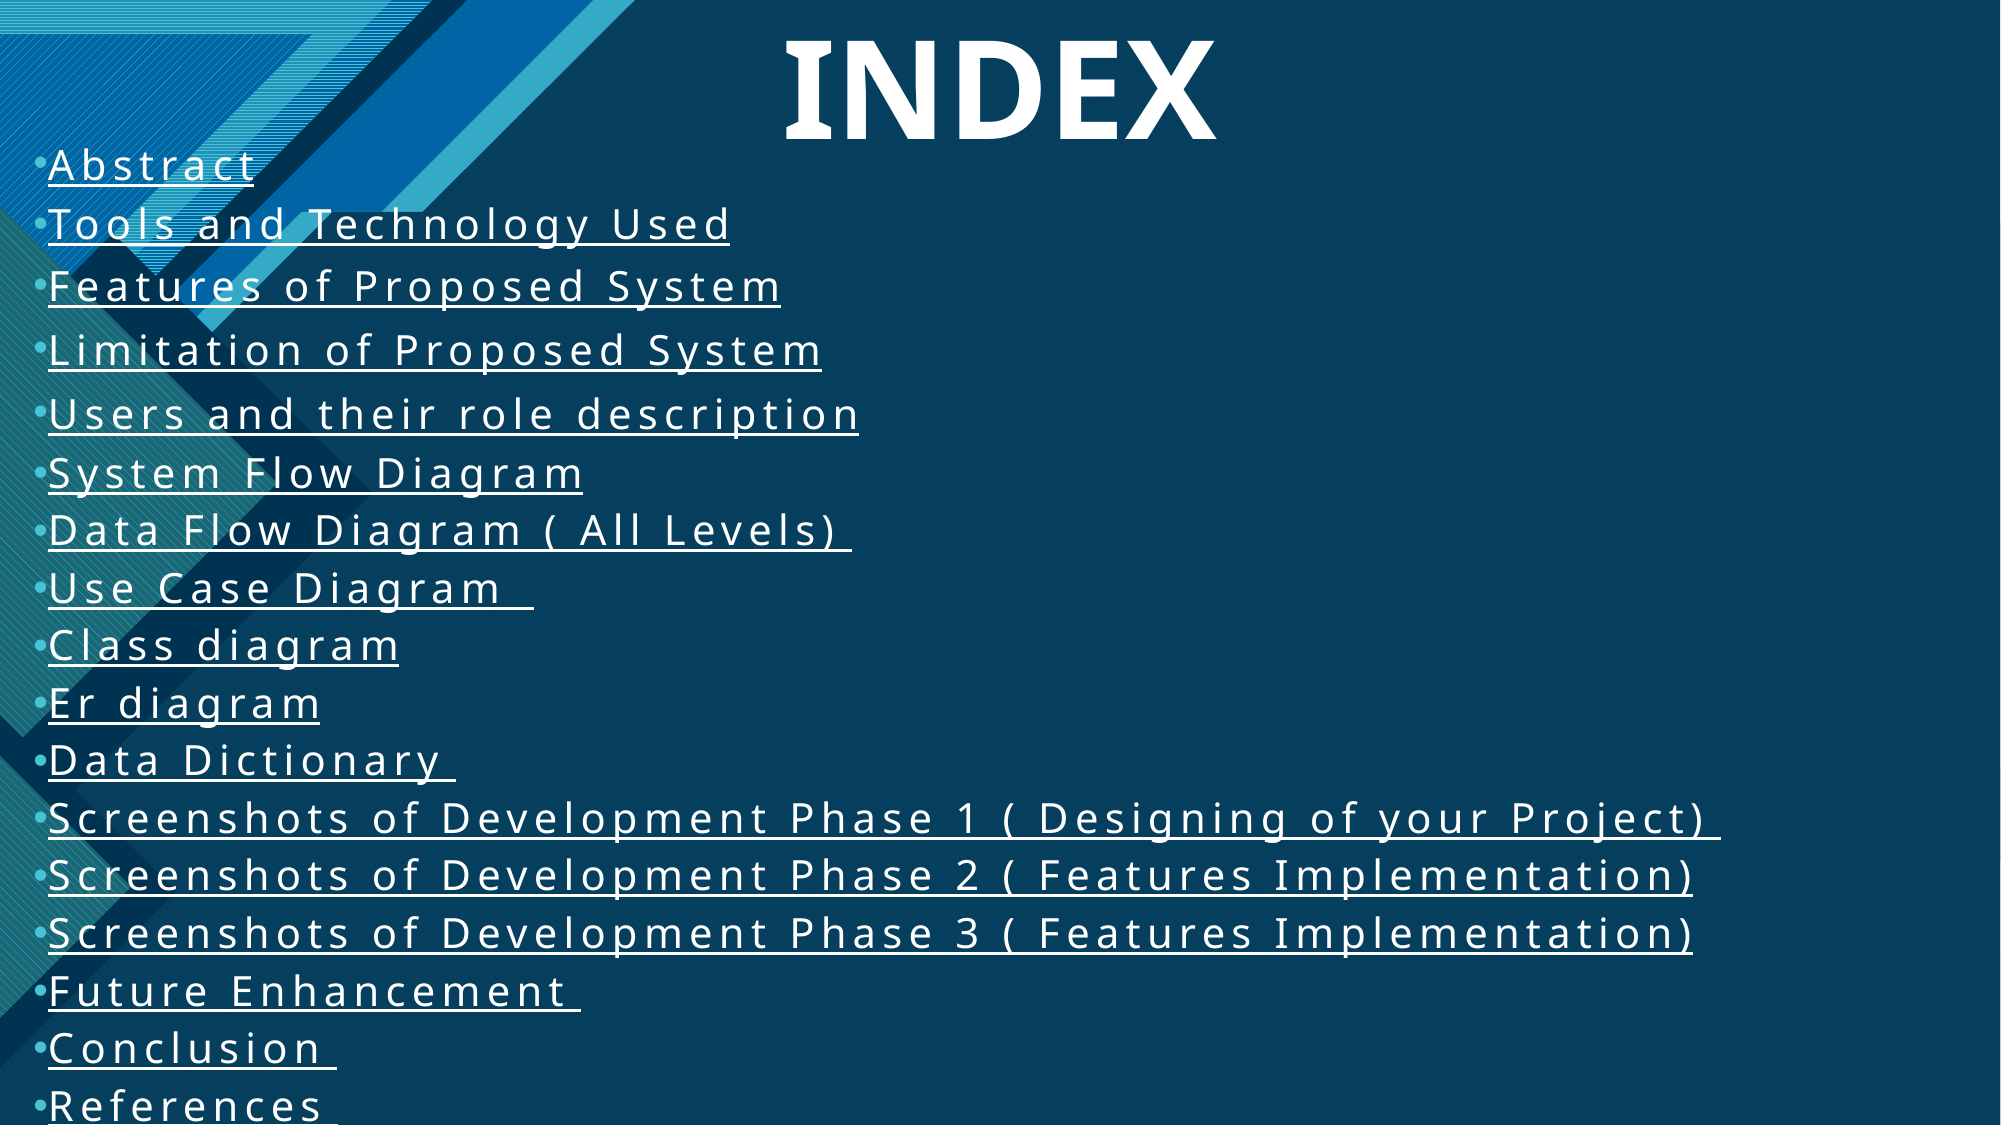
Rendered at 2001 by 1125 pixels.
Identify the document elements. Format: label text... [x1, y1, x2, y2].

picture [52, 1103, 57, 1111]
picture [277, 1041, 284, 1048]
picture [193, 1099, 204, 1110]
title INDEX [0, 0, 2000, 177]
picture [93, 1099, 101, 1107]
picture [228, 1050, 236, 1058]
picture [133, 1109, 145, 1121]
picture [111, 1099, 117, 1107]
picture [143, 1099, 151, 1107]
subtitle Abstract Tools and Technology Used Features of Proposed System Limitation of Proposed System Users and their role description System Flow Diagram Data Flow Diagram ( All Levels) Use Case Diagram Class diagram Er diagram Data Dictionary Screenshots of Development Phase 1 ( Designing of your Project) Screenshots of Development Phase 2 ( Features Implementation) Screenshots of Development Phase 3 ( Features Implementation) Future Enhancement Conclusion References [18, 132, 2000, 1036]
picture [274, 1102, 284, 1110]
picture [83, 1051, 95, 1063]
picture [134, 1103, 142, 1110]
picture [83, 1103, 92, 1110]
picture [226, 1099, 234, 1107]
picture [186, 1112, 195, 1121]
picture [127, 1041, 134, 1048]
picture [83, 1109, 95, 1121]
picture [51, 1052, 62, 1063]
picture [93, 1041, 103, 1051]
picture [58, 1106, 71, 1119]
picture [61, 1092, 70, 1101]
picture [274, 1108, 287, 1121]
